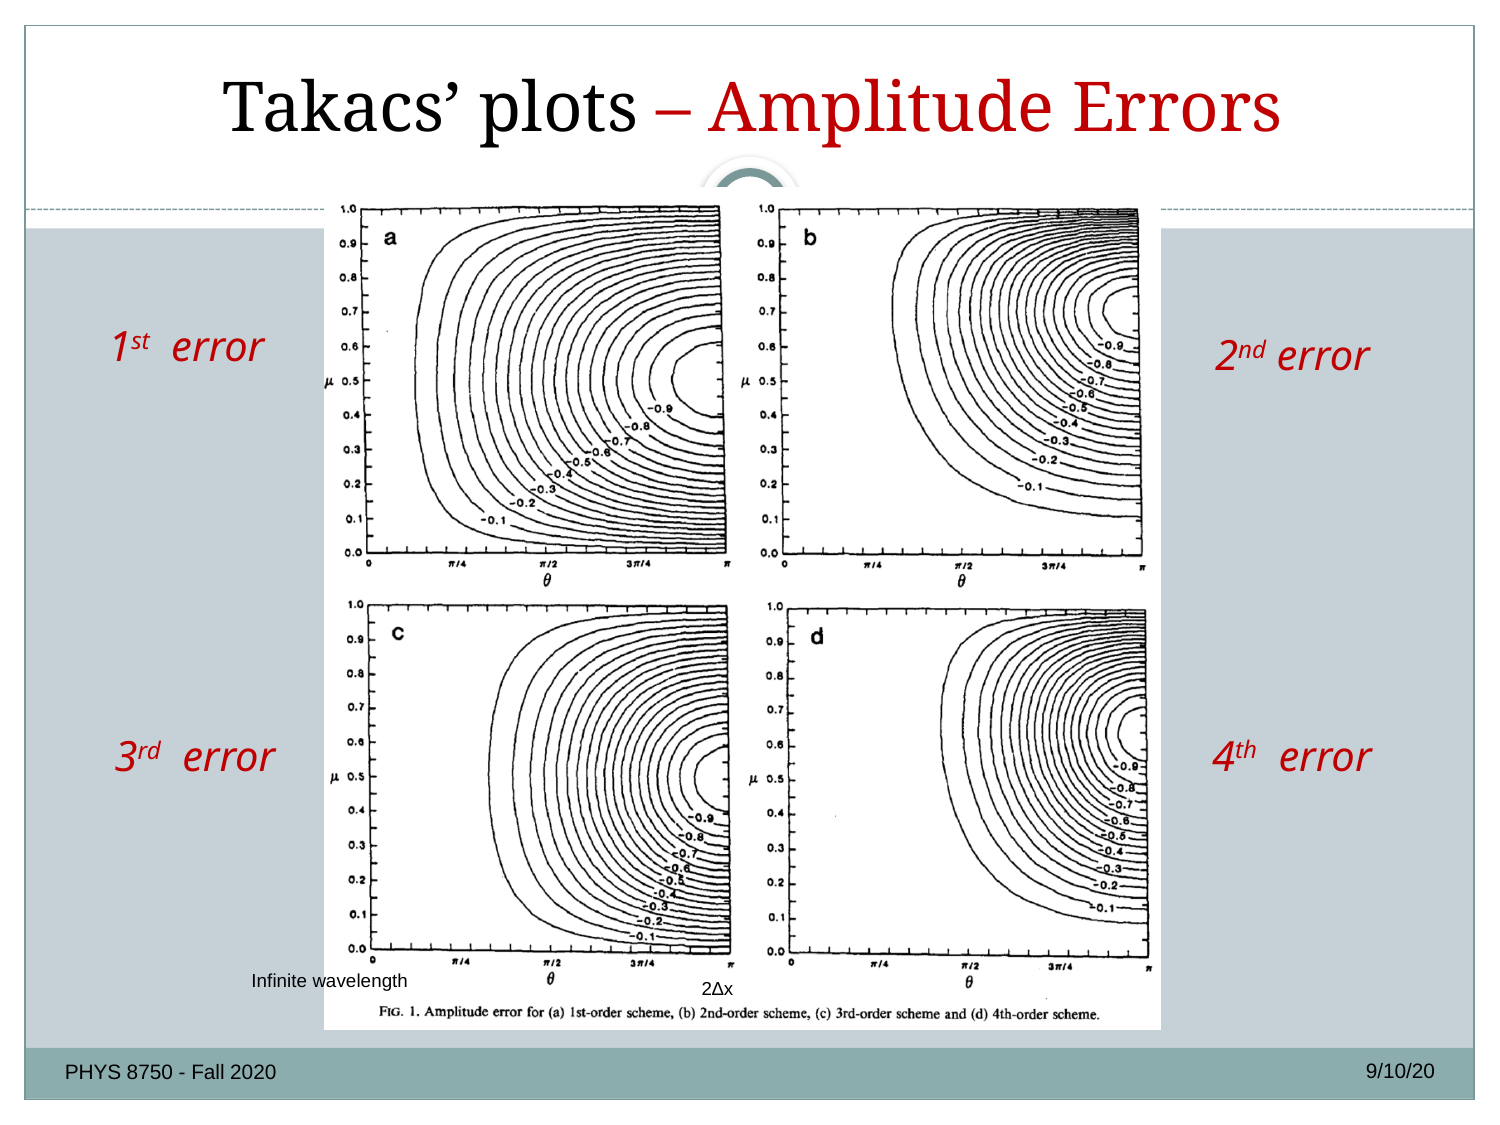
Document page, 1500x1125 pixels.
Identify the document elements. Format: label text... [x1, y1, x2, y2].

text_box 3rd error [99, 722, 291, 788]
text_box 4th error [1197, 721, 1387, 787]
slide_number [950, 1050, 1450, 1111]
footer PHYS 8750 - Fall 2020 [50, 1051, 638, 1112]
text_box Takacs’ plots – Amplitude Errors [52, 27, 1453, 153]
text_box 1st error [93, 312, 280, 378]
text_box Infinite wavelength [236, 961, 317, 999]
text_box 2nd error [1200, 321, 1385, 387]
slide_number 5 [715, 168, 791, 184]
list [324, 187, 1161, 1035]
